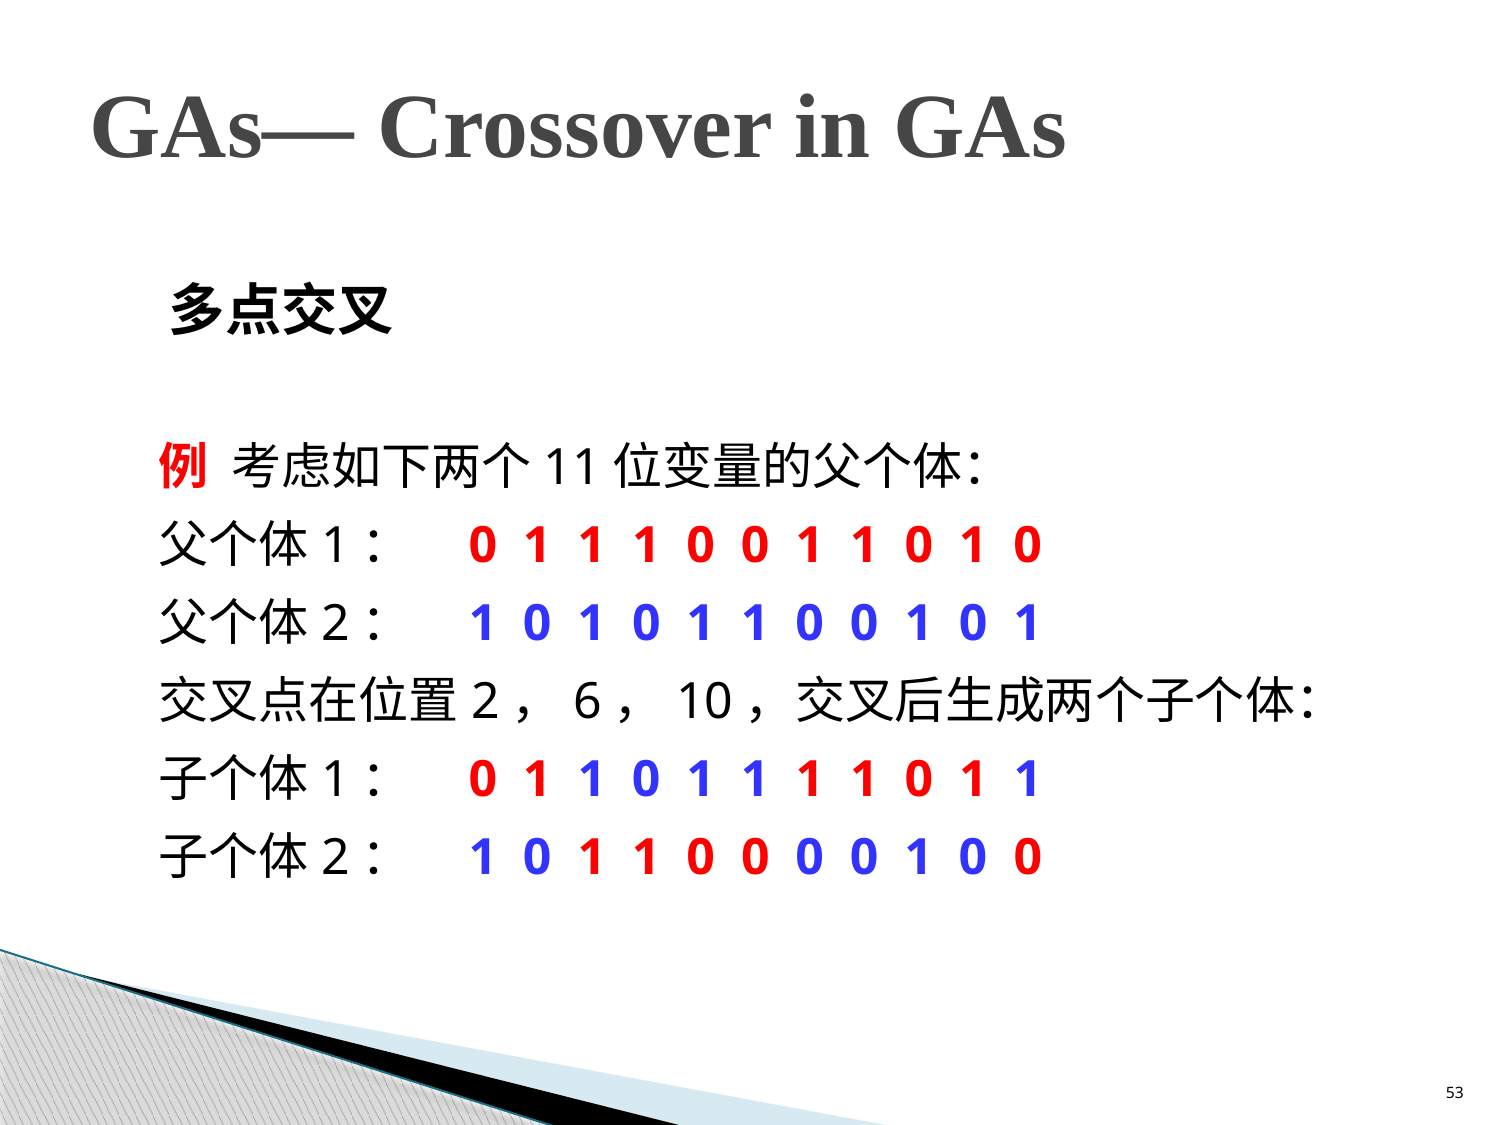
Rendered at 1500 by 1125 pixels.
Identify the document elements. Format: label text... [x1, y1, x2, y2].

text_box 多点交叉 [157, 268, 1459, 348]
slide_number 53 [1418, 1051, 1479, 1112]
title GAs— Crossover in GAs [75, 45, 1425, 197]
text_box 例 考虑如下两个11位变量的父个体： 父个体1： 0 1 1 1 0 0 1 1 0 1 0 父个体2： 1 0 1 0 1 1 0 0 1 0 1 交叉点在位置2，6，10，交叉后生成两个子个体： 子个体1： 0 1 1 0 1 1 1 1 0 1 1 子个体2： 1 0 1 1 0 0 0 0 1 0 0 [144, 409, 1350, 892]
